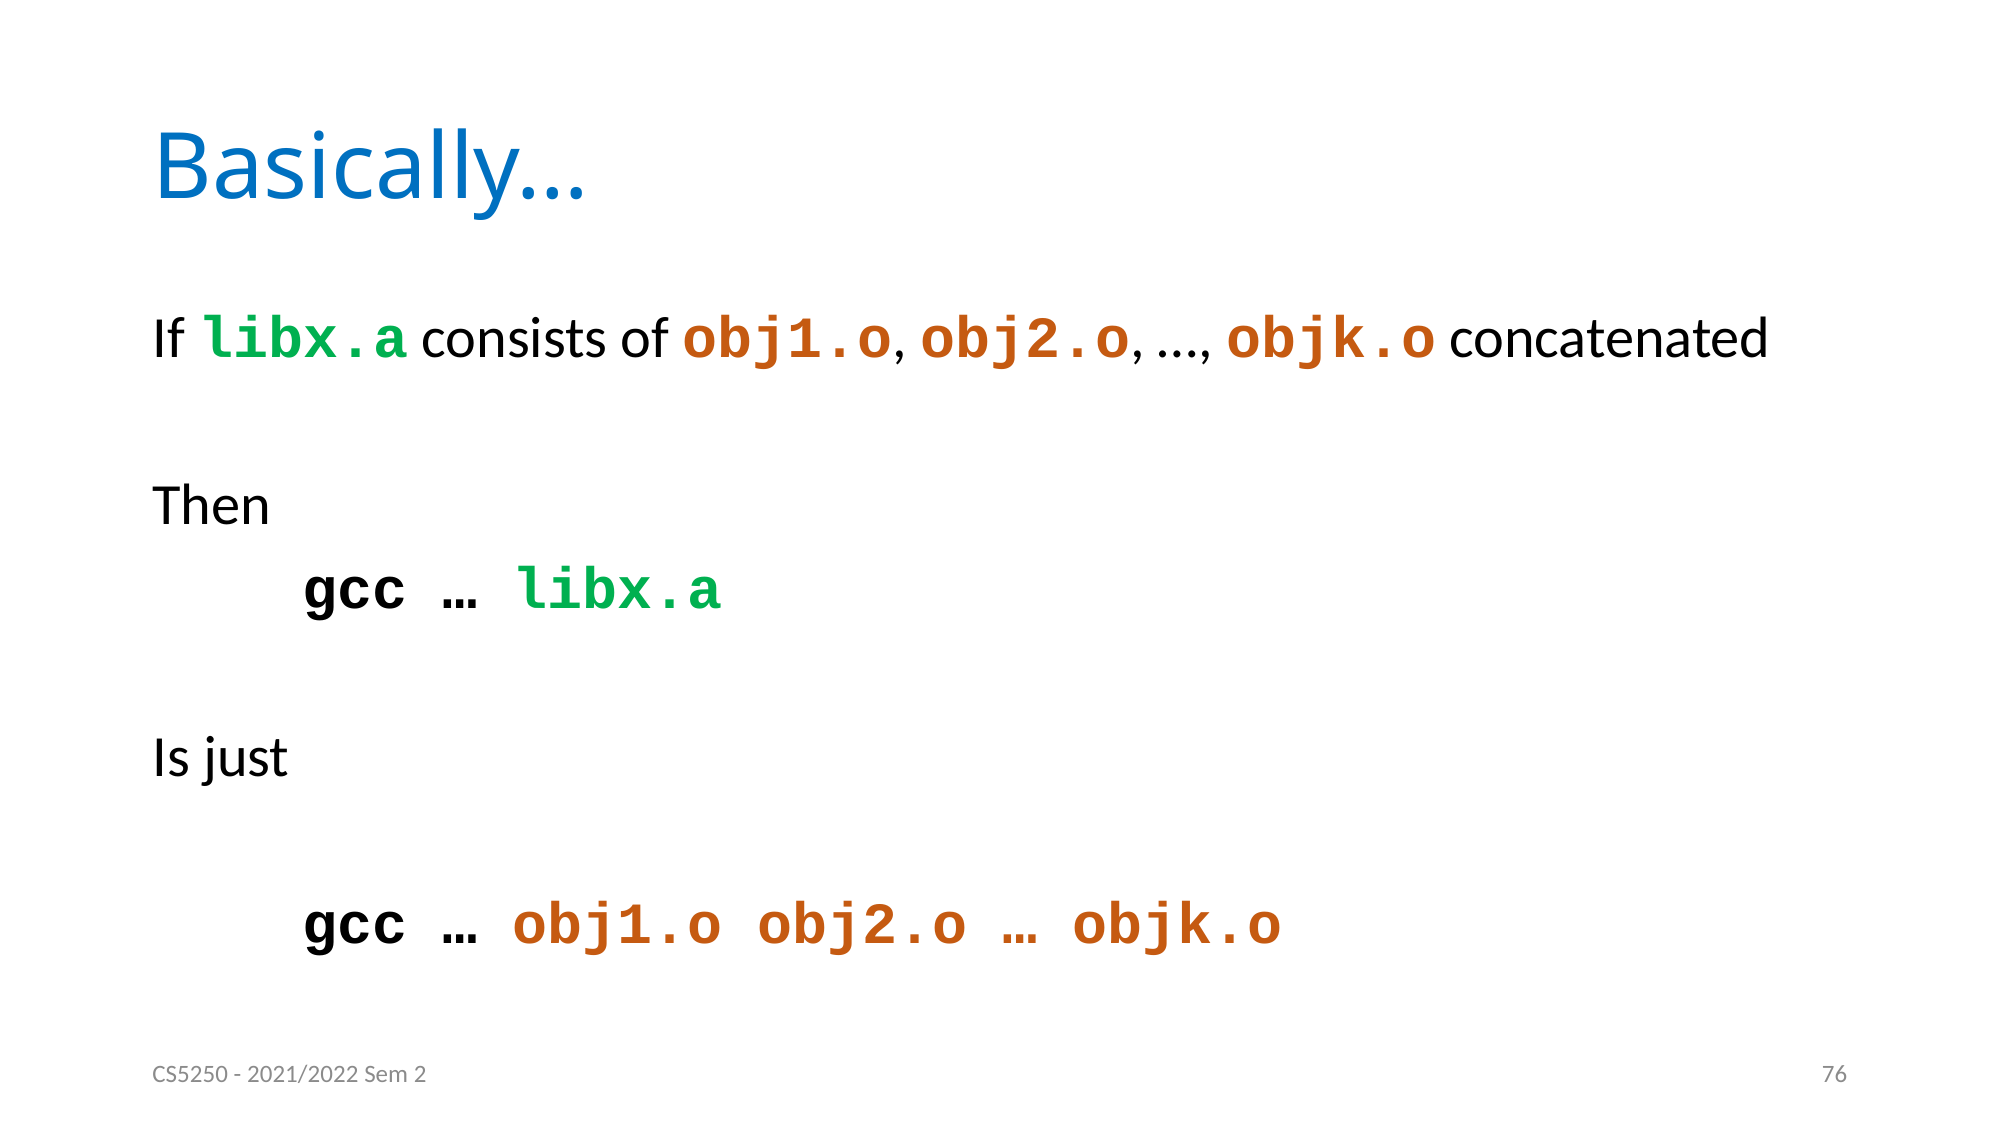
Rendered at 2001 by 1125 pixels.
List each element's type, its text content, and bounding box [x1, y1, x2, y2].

slide_number 76 [1412, 1042, 1863, 1103]
list If libx.a consists of obj1.o, obj2.o, …, objk.o concatenated Then gcc … libx.a Is just gcc … obj1.o obj2.o … objk.o [137, 299, 1863, 1014]
title Basically… [137, 59, 1863, 278]
slide_number CS5250 - 2021/2022 Sem 2 [137, 1042, 588, 1103]
